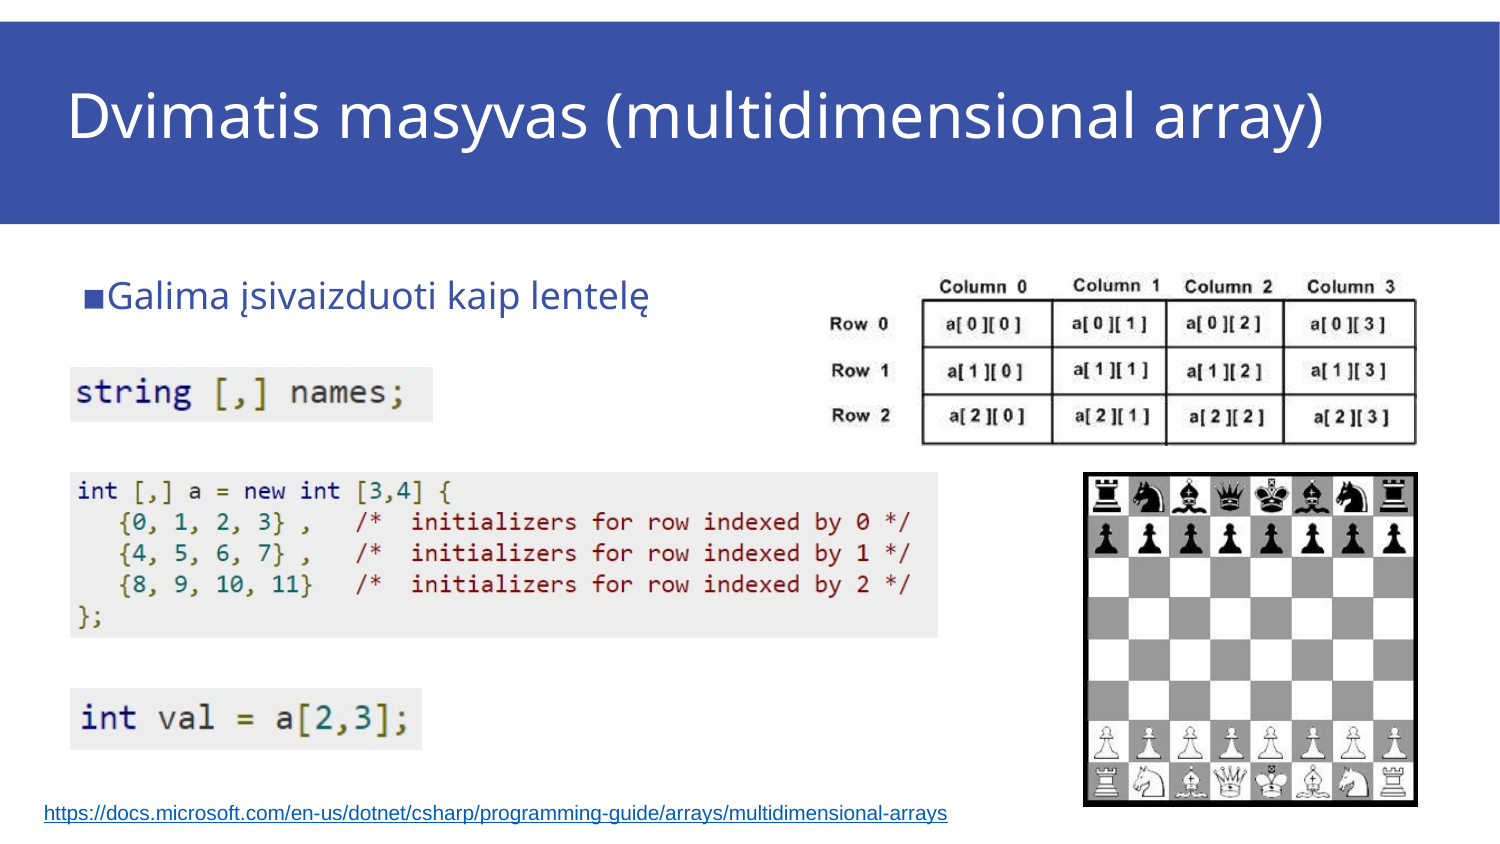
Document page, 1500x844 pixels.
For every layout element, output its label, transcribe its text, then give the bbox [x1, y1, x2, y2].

picture [1083, 472, 1418, 807]
picture [69, 366, 433, 423]
picture [815, 268, 1430, 454]
picture [69, 472, 938, 639]
text_box https://docs.microsoft.com/en-us/dotnet/csharp/programming-guide/arrays/multidimensional-arrays [28, 784, 1041, 844]
title Dvimatis masyvas (multidimensional array) [51, 72, 1449, 167]
list Galima įsivaizduoti kaip lentelę [51, 261, 1449, 750]
picture [69, 688, 422, 750]
